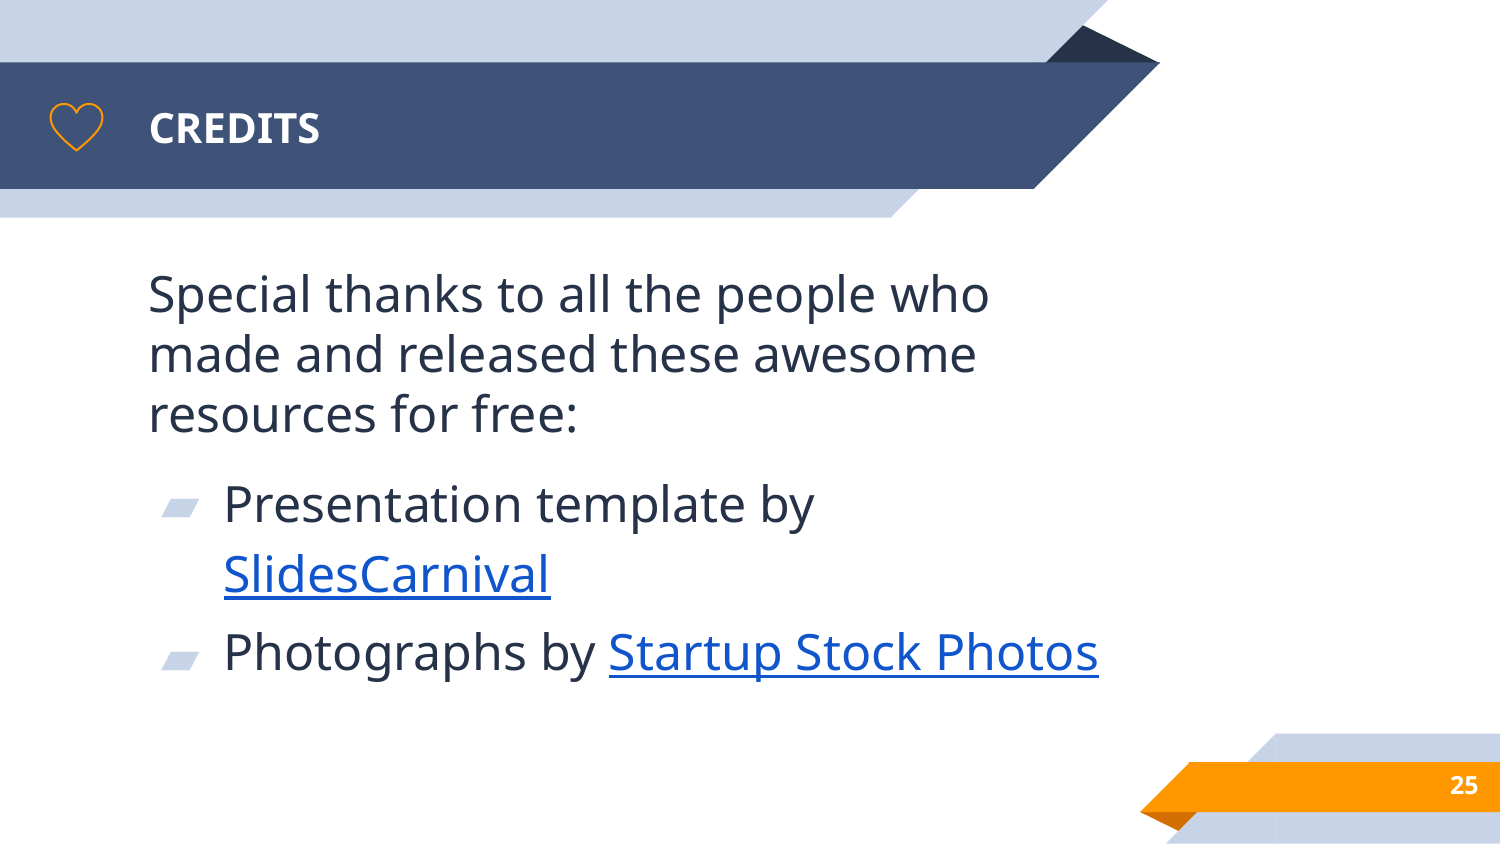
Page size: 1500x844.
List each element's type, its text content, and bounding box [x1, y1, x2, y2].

slide_number ‹#› [1249, 760, 1494, 813]
list Special thanks to all the people who made and released these awesome resources for free: Presentation template by SlidesCarnival Photographs by Startup Stock Photos [133, 217, 1140, 734]
title CREDITS [133, 64, 1035, 190]
